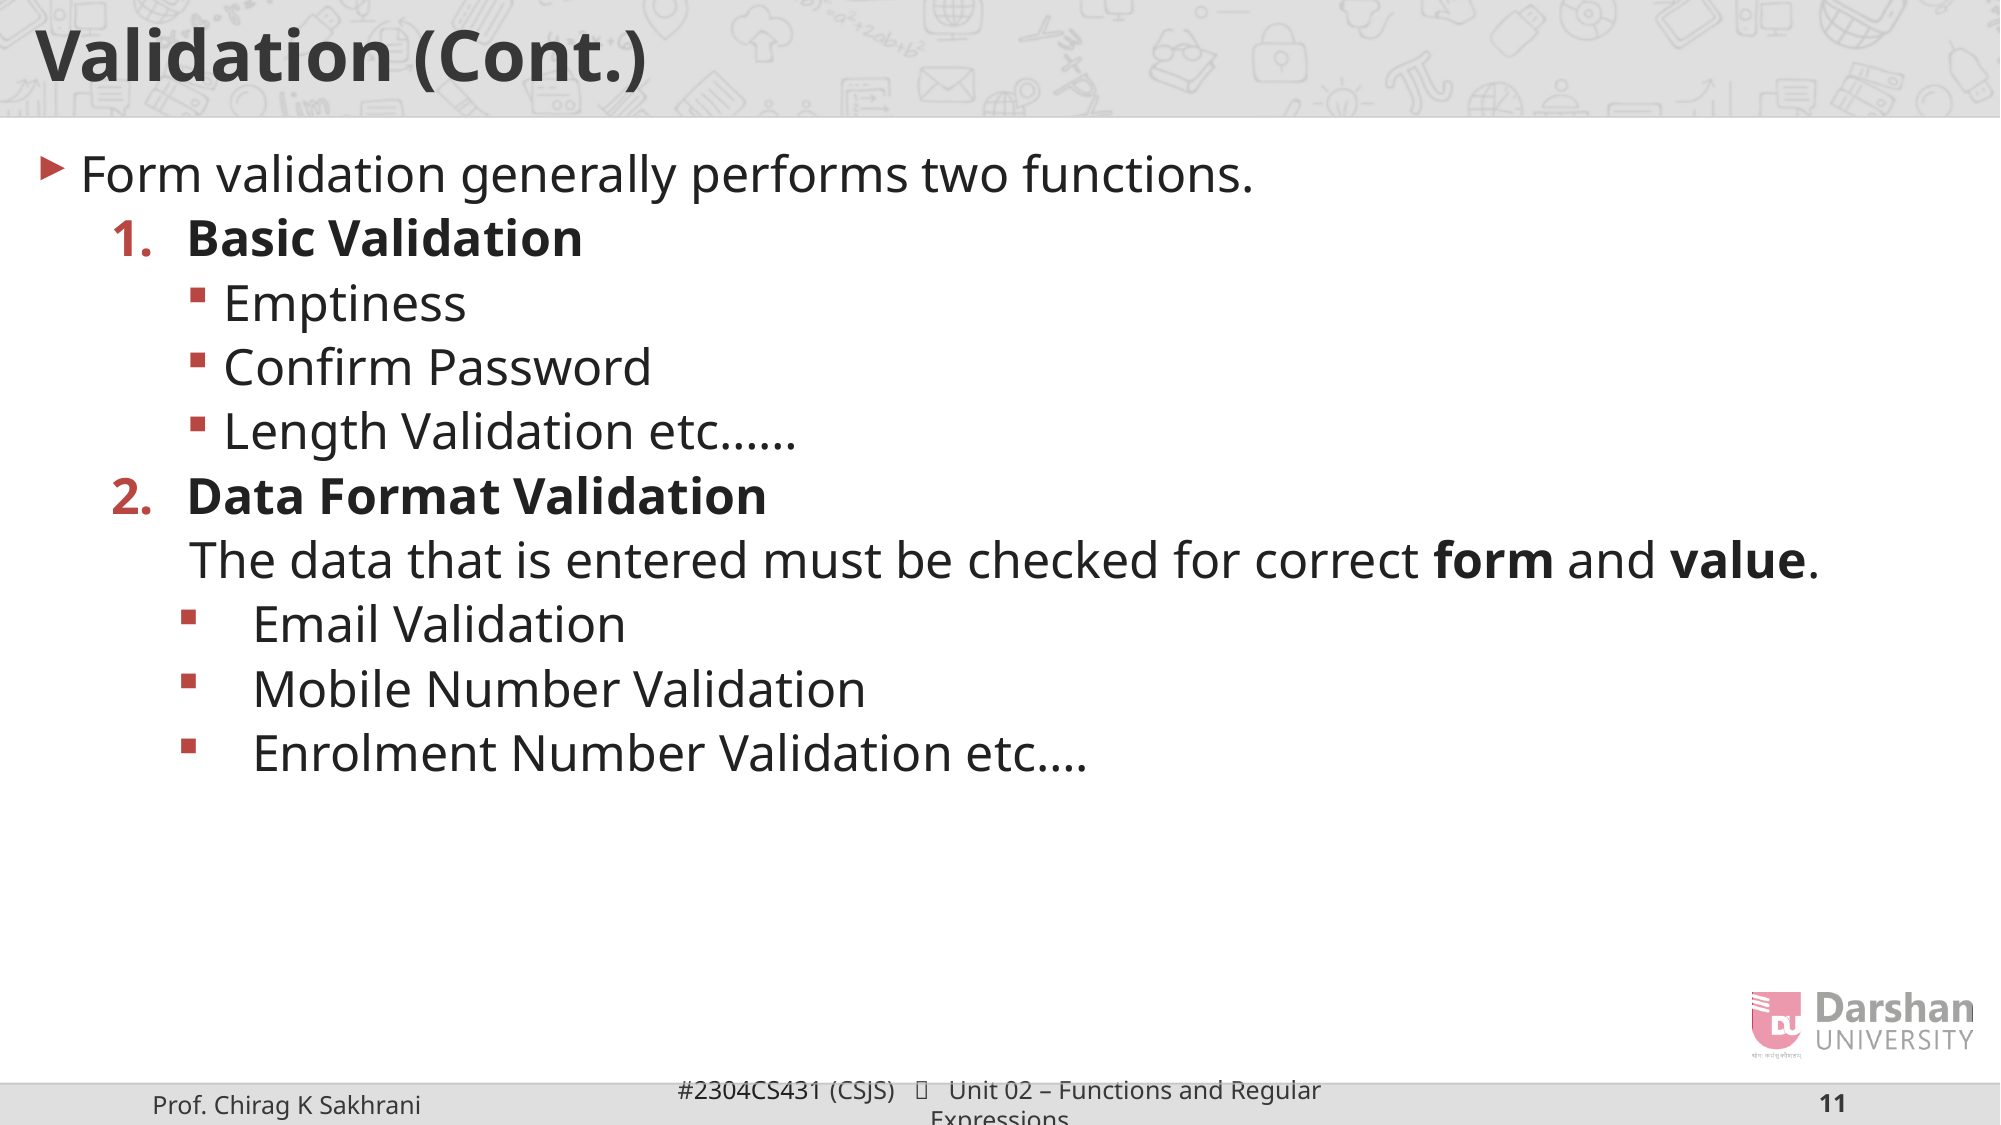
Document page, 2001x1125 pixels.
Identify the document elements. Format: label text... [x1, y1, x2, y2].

list Form validation generally performs two functions. Basic Validation Emptiness Confirm Password Length Validation etc…… Data Format Validation The data that is entered must be checked for correct form and value. Email Validation Mobile Number Validation Enrolment Number Validation etc…. [21, 141, 1979, 1059]
title Validation (Cont.) [0, 0, 2000, 117]
